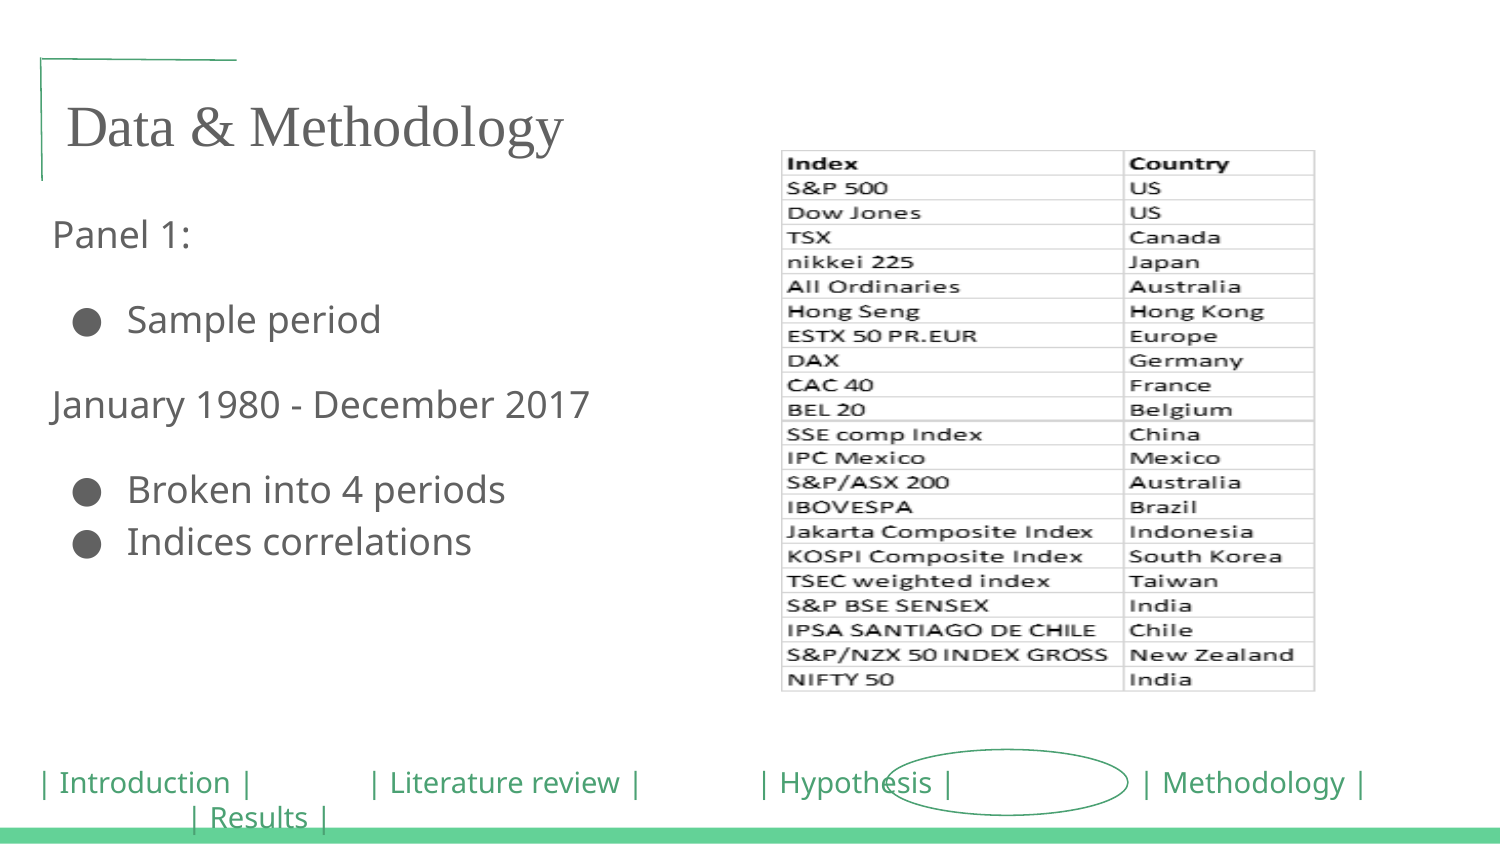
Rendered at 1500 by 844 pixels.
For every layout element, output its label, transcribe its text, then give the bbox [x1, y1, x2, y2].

picture [781, 150, 1319, 694]
list Panel 1: Sample period January 1980 - December 2017 Broken into 4 periods Indices correlations [36, 189, 638, 750]
title Data & Methodology [51, 72, 1449, 167]
text_box [886, 749, 1128, 816]
